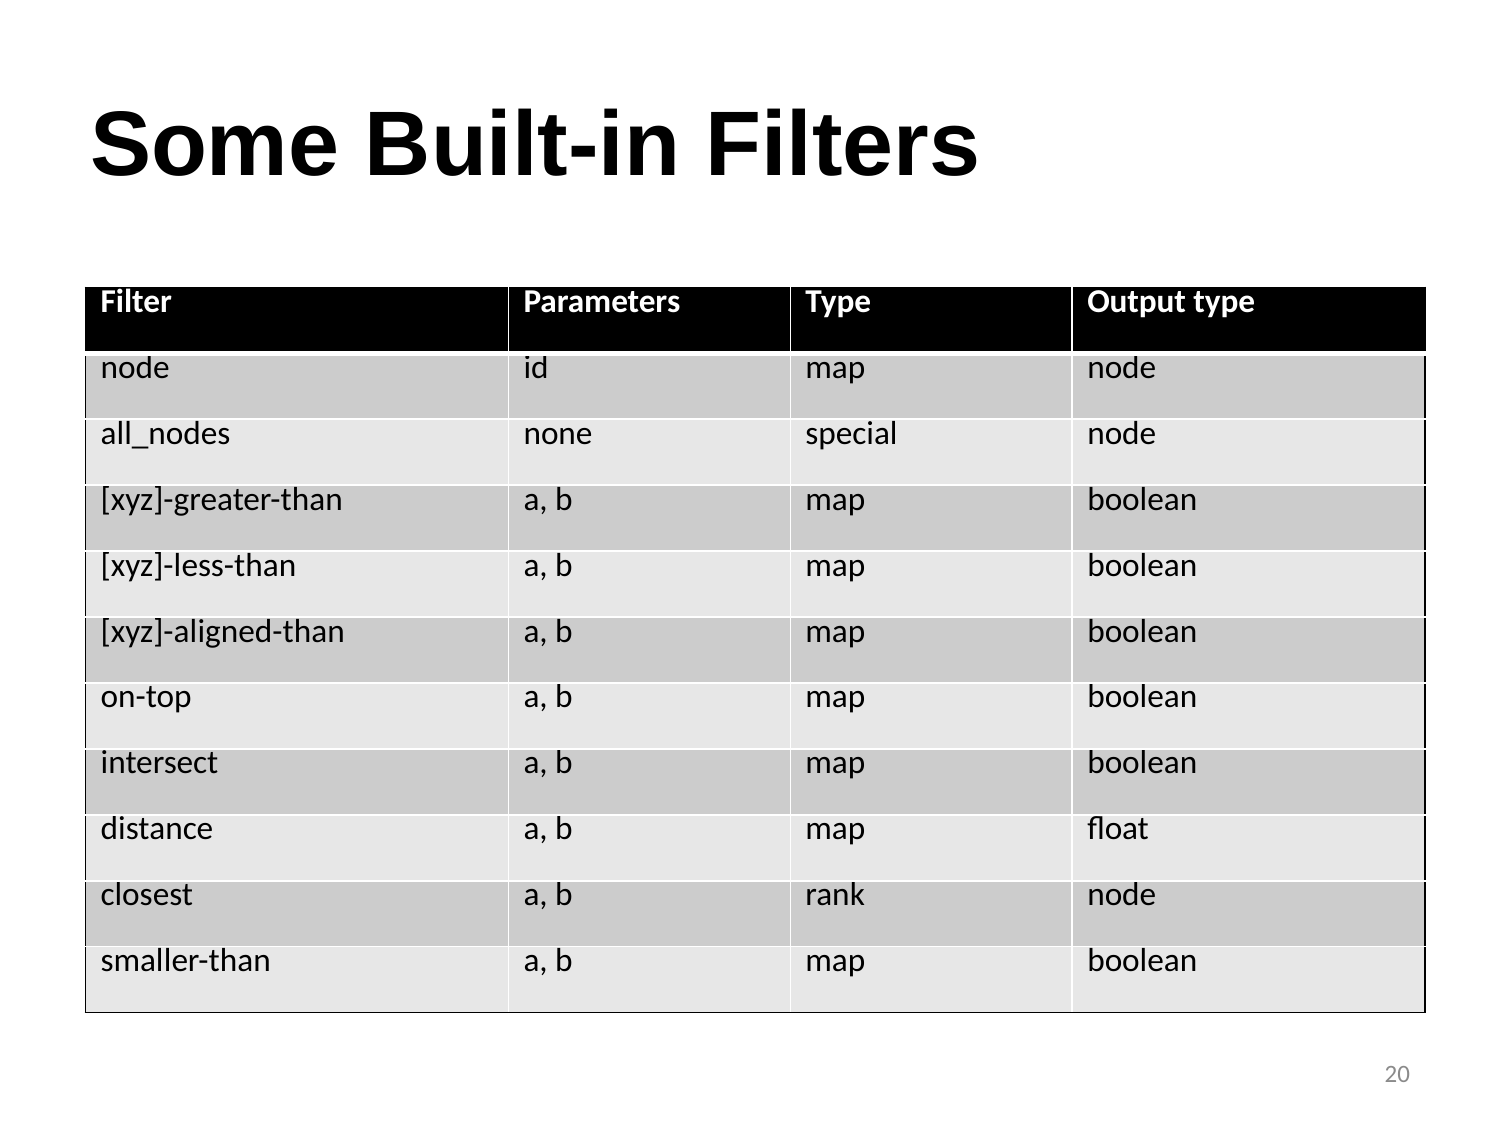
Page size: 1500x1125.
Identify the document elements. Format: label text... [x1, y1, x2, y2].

table_cell node [86, 356, 508, 418]
table_cell id [509, 356, 790, 418]
table_cell a, b [509, 486, 790, 550]
table_cell a, b [509, 947, 790, 1012]
table_cell node [1073, 882, 1424, 946]
table_cell a, b [509, 882, 790, 946]
table_cell [xyz]-greater-than [86, 486, 508, 550]
table_header Filter [86, 288, 508, 351]
table_cell boolean [1073, 947, 1424, 1012]
table_cell [xyz]-less-than [86, 552, 508, 616]
table_cell none [509, 420, 790, 484]
table_cell all_nodes [86, 420, 508, 484]
table_cell boolean [1073, 750, 1424, 814]
table_cell boolean [1073, 684, 1424, 748]
table_cell rank [791, 882, 1071, 946]
table_cell a, b [509, 618, 790, 682]
table_header Output type [1073, 288, 1424, 351]
table_header Type [791, 288, 1071, 351]
slide_number 20 [1074, 1042, 1425, 1103]
table_cell intersect [86, 750, 508, 814]
table_cell node [1073, 356, 1424, 418]
table_cell map [791, 947, 1071, 1012]
table_cell boolean [1073, 486, 1424, 550]
table_cell map [791, 816, 1071, 880]
table_cell map [791, 750, 1071, 814]
table_cell boolean [1073, 618, 1424, 682]
table_cell a, b [509, 750, 790, 814]
table_cell a, b [509, 552, 790, 616]
table_cell [xyz]-aligned-than [86, 618, 508, 682]
table_cell map [791, 618, 1071, 682]
table_cell closest [86, 882, 508, 946]
table_cell a, b [509, 816, 790, 880]
table_cell distance [86, 816, 508, 880]
table_cell map [791, 684, 1071, 748]
table_cell a, b [509, 684, 790, 748]
table_cell map [791, 552, 1071, 616]
title Some Built-in Filters [75, 45, 1425, 233]
table_header Parameters [509, 288, 790, 351]
table_cell on-top [86, 684, 508, 748]
table_cell smaller-than [86, 947, 508, 1012]
table_cell node [1073, 420, 1424, 484]
table_cell boolean [1073, 552, 1424, 616]
table_cell map [791, 486, 1071, 550]
table_cell map [791, 356, 1071, 418]
table_cell float [1073, 816, 1424, 880]
table_cell special [791, 420, 1071, 484]
